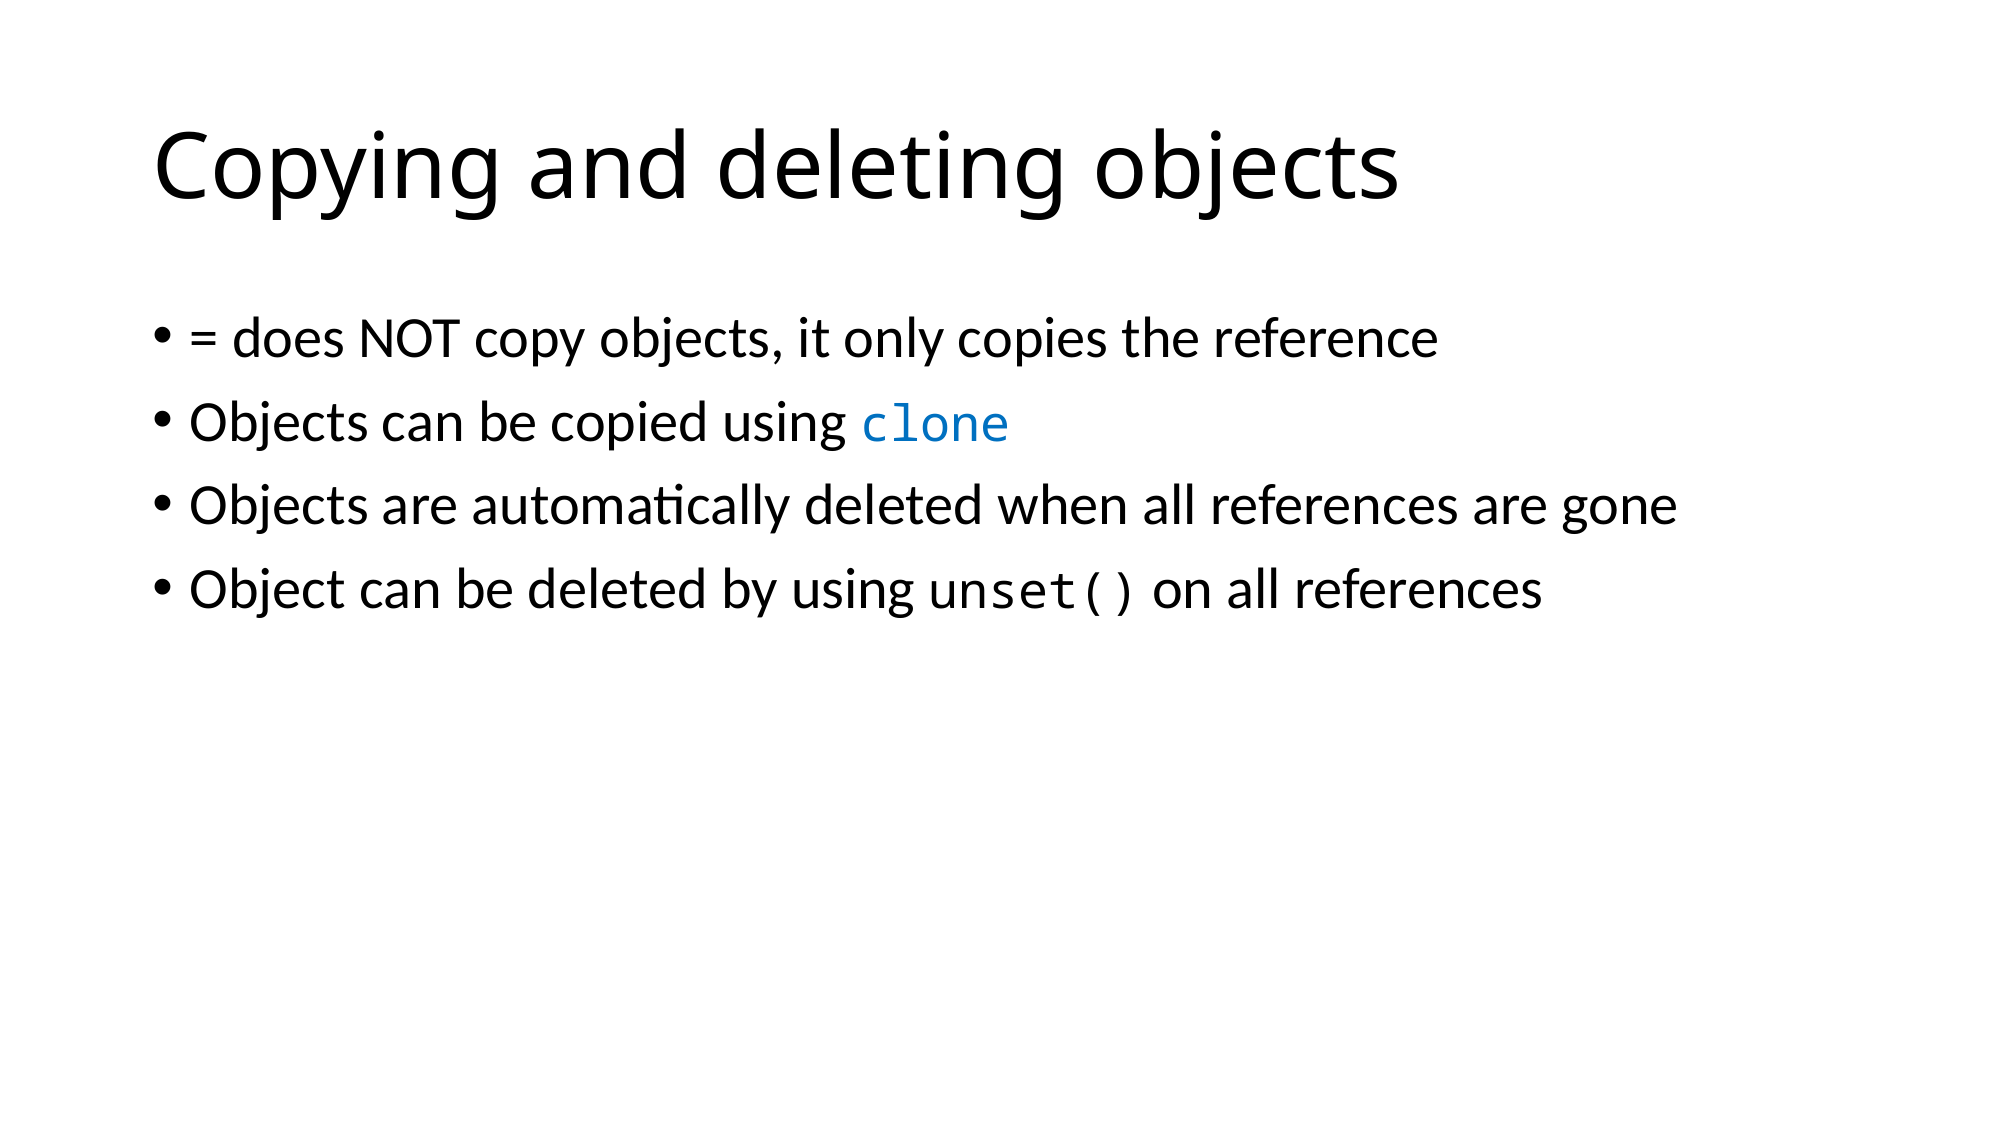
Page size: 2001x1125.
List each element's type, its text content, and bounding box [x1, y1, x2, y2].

title Copying and deleting objects [137, 59, 1863, 278]
list = does NOT copy objects, it only copies the reference Objects can be copied using clone Objects are automatically deleted when all references are gone Object can be deleted by using unset() on all references [137, 299, 1863, 1014]
